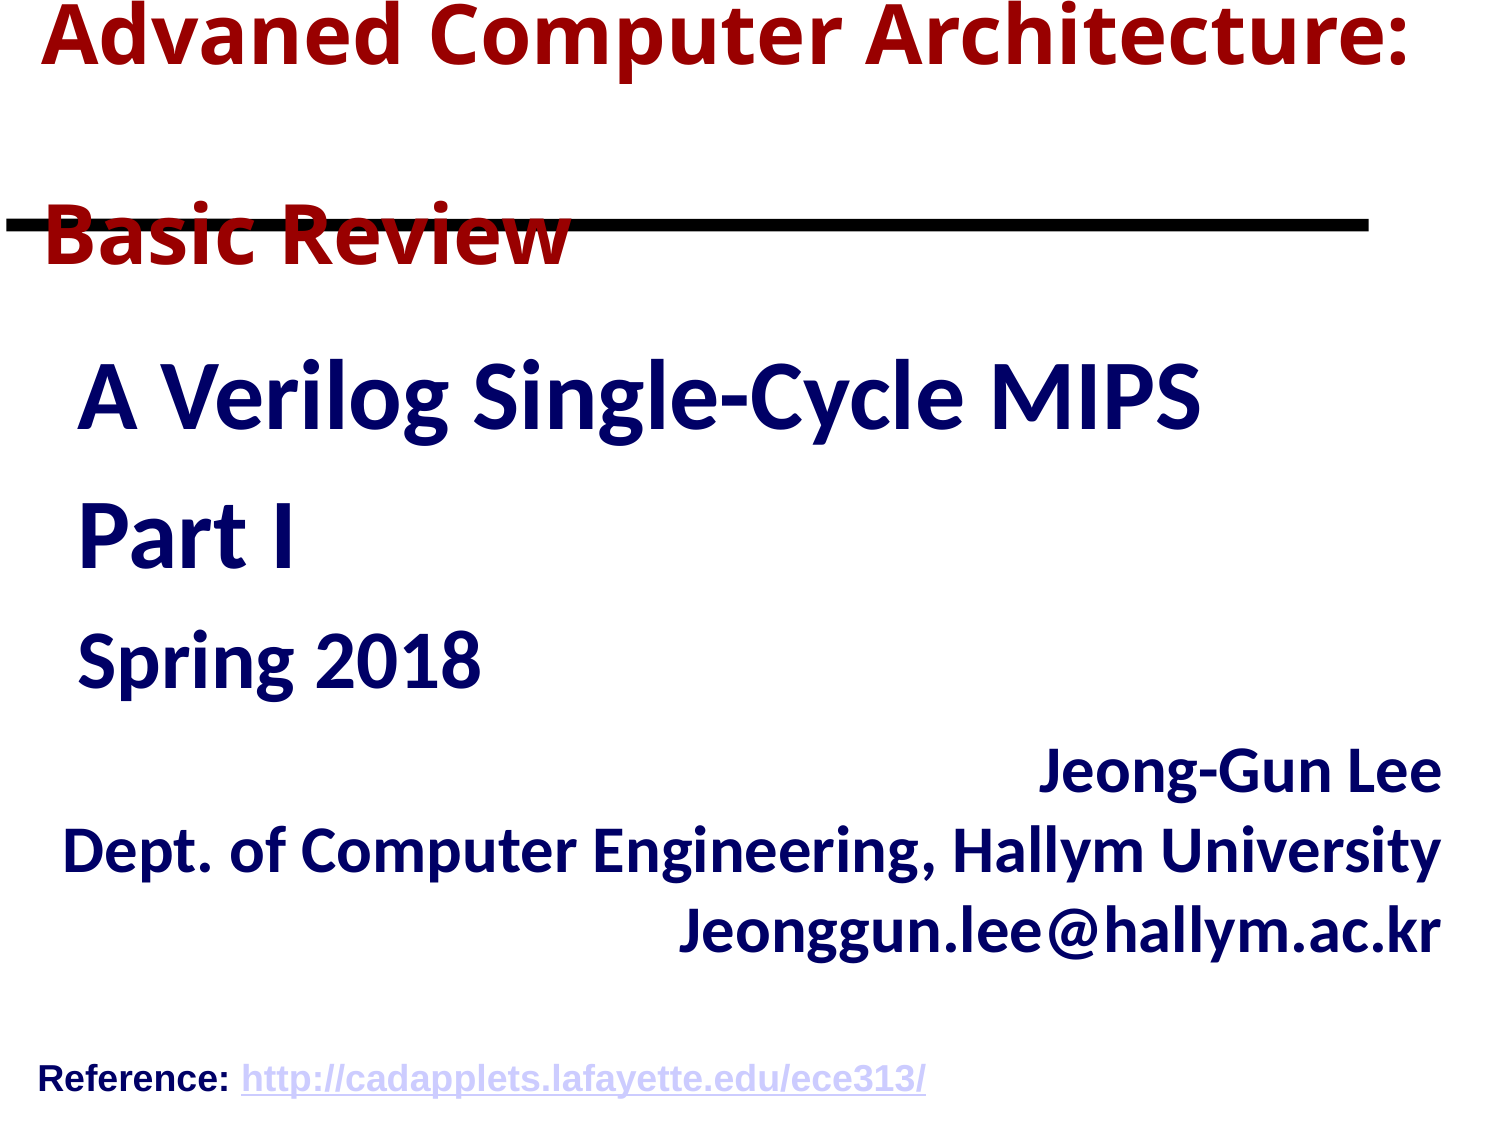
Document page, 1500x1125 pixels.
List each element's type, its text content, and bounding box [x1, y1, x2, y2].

title Advaned Computer Architecture: Basic Review [25, 36, 1448, 226]
text_box Jeong-Gun Lee Dept. of Computer Engineering, Hallym University Jeonggun.lee@hallym.ac.kr [47, 718, 1459, 973]
subtitle A Verilog Single-Cycle MIPS Part I Spring 2018 [61, 321, 1302, 610]
text_box Reference: http://cadapplets.lafayette.edu/ece313/ [22, 1046, 942, 1107]
